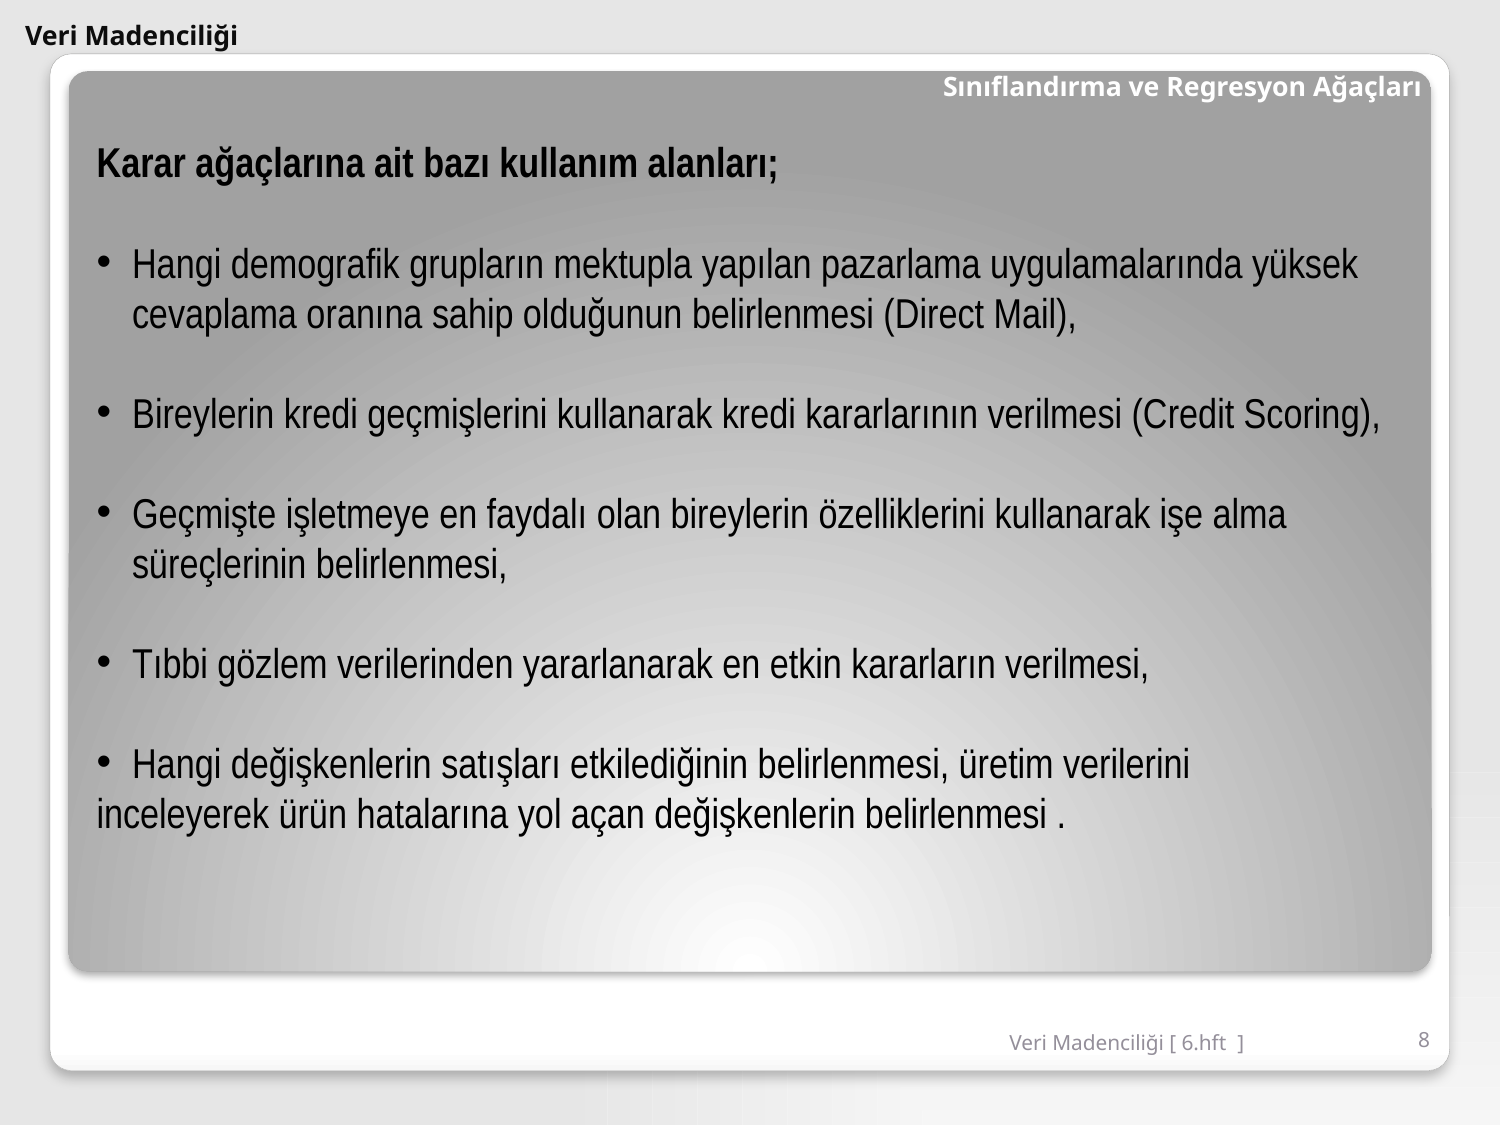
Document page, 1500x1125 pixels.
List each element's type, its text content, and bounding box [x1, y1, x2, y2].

text_box [70, 105, 1430, 973]
footer Veri Madenciliği [ 6.hft ] [994, 1002, 1370, 1063]
title Veri Madenciliği [10, 11, 1353, 59]
slide_number 8 [1370, 1002, 1445, 1063]
text_box Sınıflandırma ve Regresyon Ağaçları [93, 62, 1437, 110]
text_box Karar ağaçlarına ait bazı kullanım alanları; Hangi demografik grupların mektupla yapılan pazarlama uygulamalarında yüksek cevaplama oranına sahip olduğunun belirlenmesi (Direct Mail), Bireylerin kredi geçmişlerini kullanarak kredi kararlarının verilmesi (Credit Scoring), Geçmişte işletmeye en faydalı olan bireylerin özelliklerini kullanarak işe alma süreçlerinin belirlenmesi, Tıbbi gözlem verilerinden yararlanarak en etkin kararların verilmesi, Hangi değişkenlerin satışları etkilediğinin belirlenmesi, üretim verilerini inceleyerek ürün hatalarına yol açan değişkenlerin belirlenmesi . [81, 128, 1418, 894]
